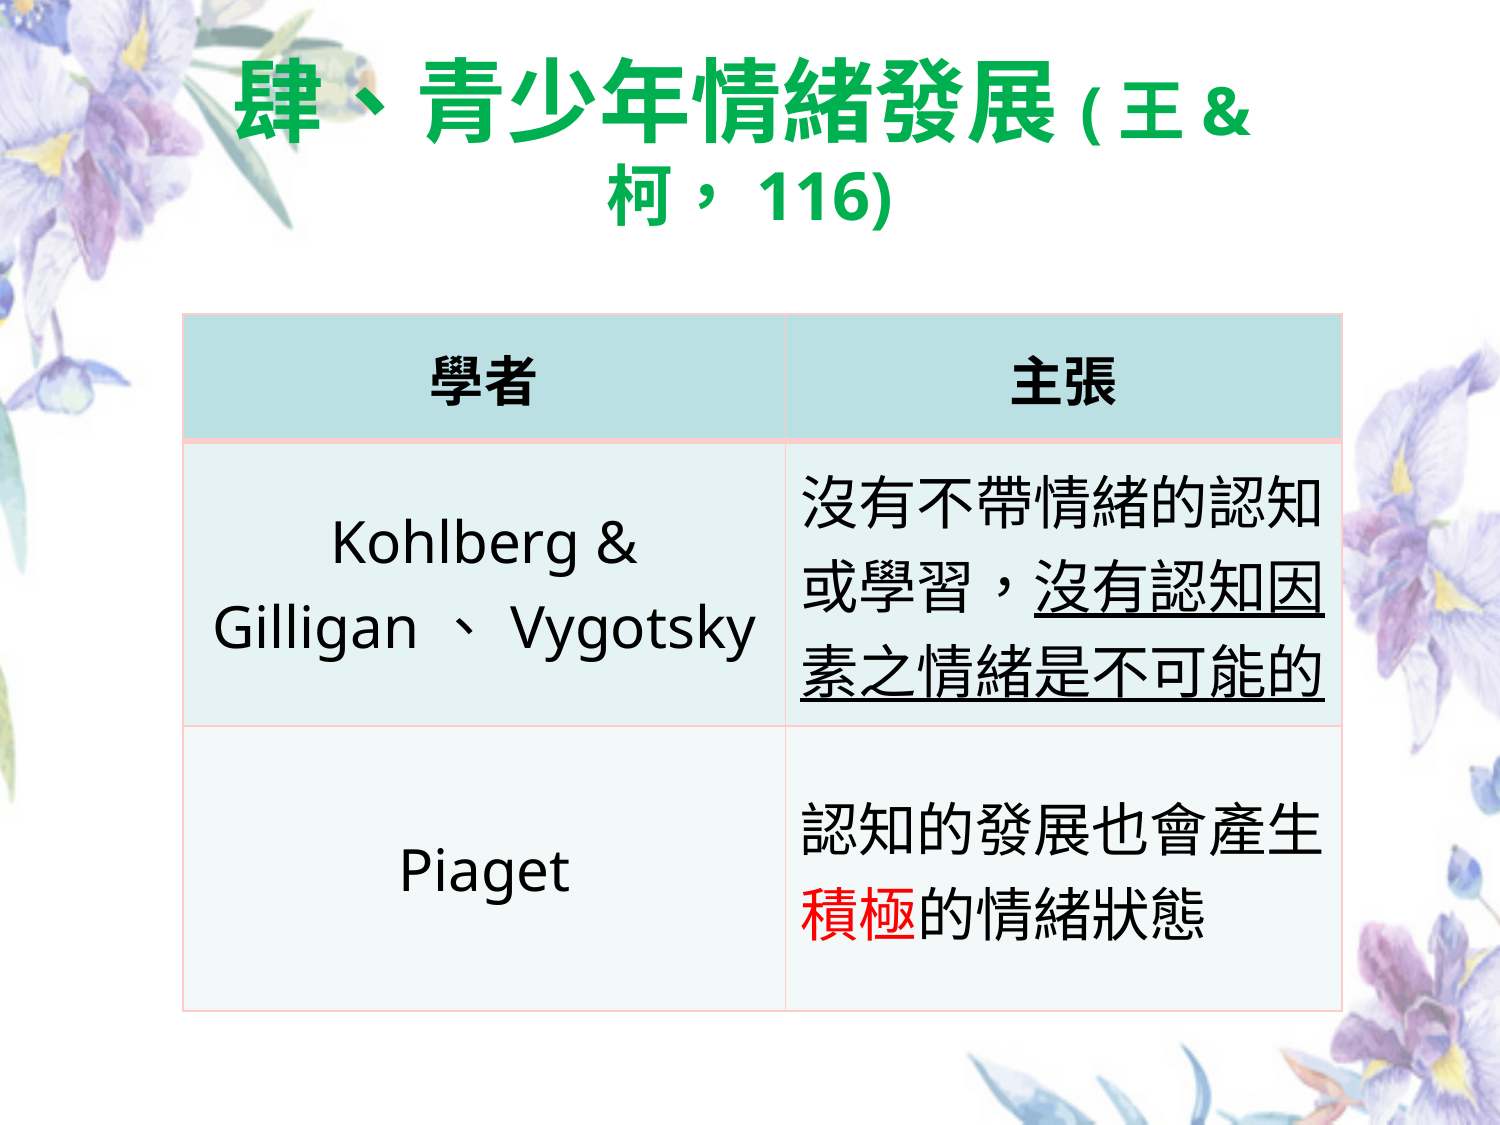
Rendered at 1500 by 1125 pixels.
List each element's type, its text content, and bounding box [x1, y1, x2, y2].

table_cell 認知的發展也會產生積極的情緒狀態 [786, 727, 1341, 1010]
table_cell Kohlberg & Gilligan、Vygotsky [184, 444, 785, 725]
table_header 主張 [786, 315, 1341, 438]
title 肆、青少年情緒發展(王&柯，116) [75, 45, 1425, 233]
table_header 學者 [184, 315, 785, 438]
table_cell Piaget [184, 727, 785, 1010]
table_cell 沒有不帶情緒的認知或學習，沒有認知因素之情緒是不可能的 [786, 444, 1341, 725]
